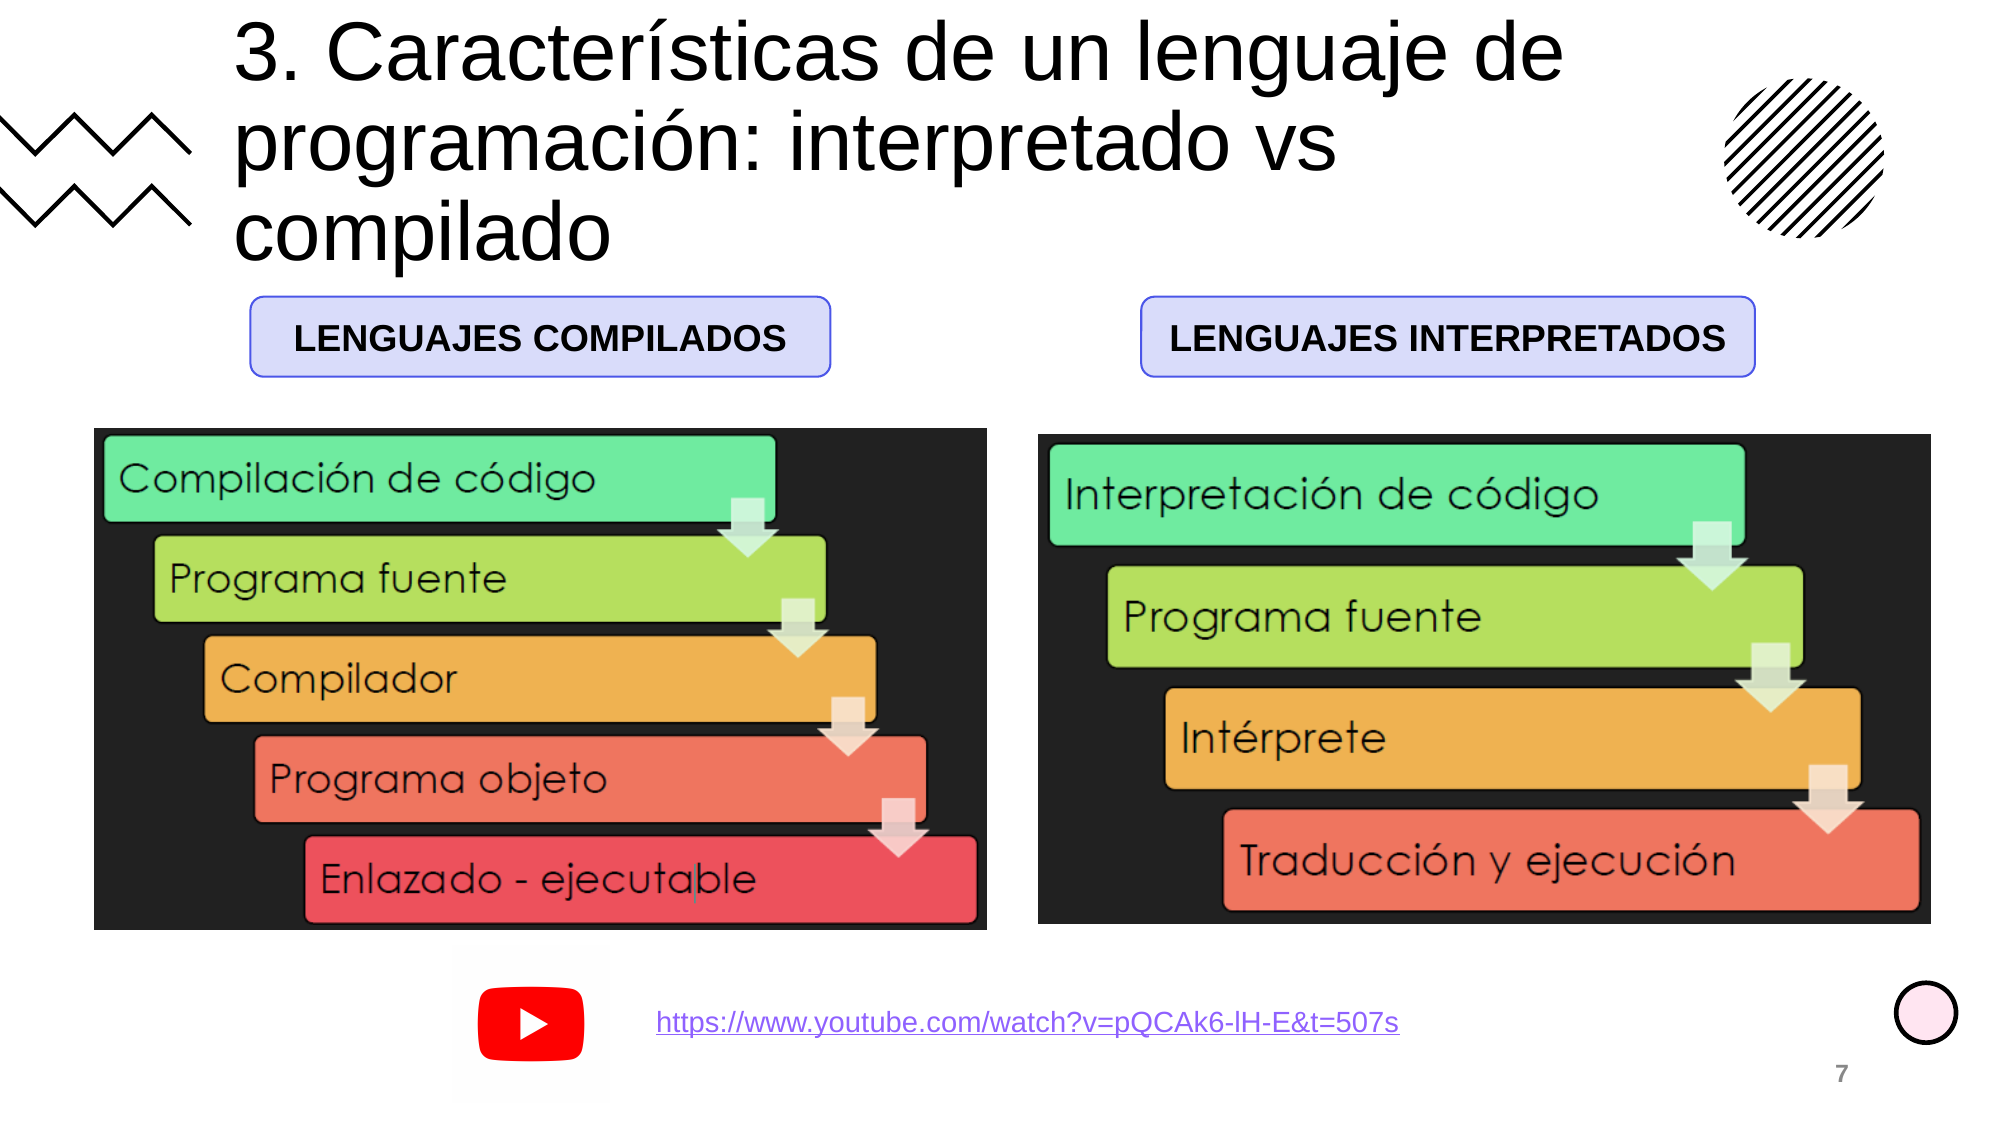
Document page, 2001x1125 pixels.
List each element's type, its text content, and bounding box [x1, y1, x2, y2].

text_box LENGUAJES COMPILADOS [250, 296, 831, 377]
title 3. Características de un lenguaje de programación: interpretado vs compilado [218, 51, 1755, 236]
slide_number ‹#› [1820, 1042, 1863, 1103]
text_box https://www.youtube.com/watch?v=pQCAk6-lH-E&t=507s [640, 987, 1436, 1068]
picture [1038, 433, 1932, 924]
text_box LENGUAJES INTERPRETADOS [1141, 296, 1755, 377]
picture [93, 427, 987, 930]
picture [452, 945, 611, 1103]
